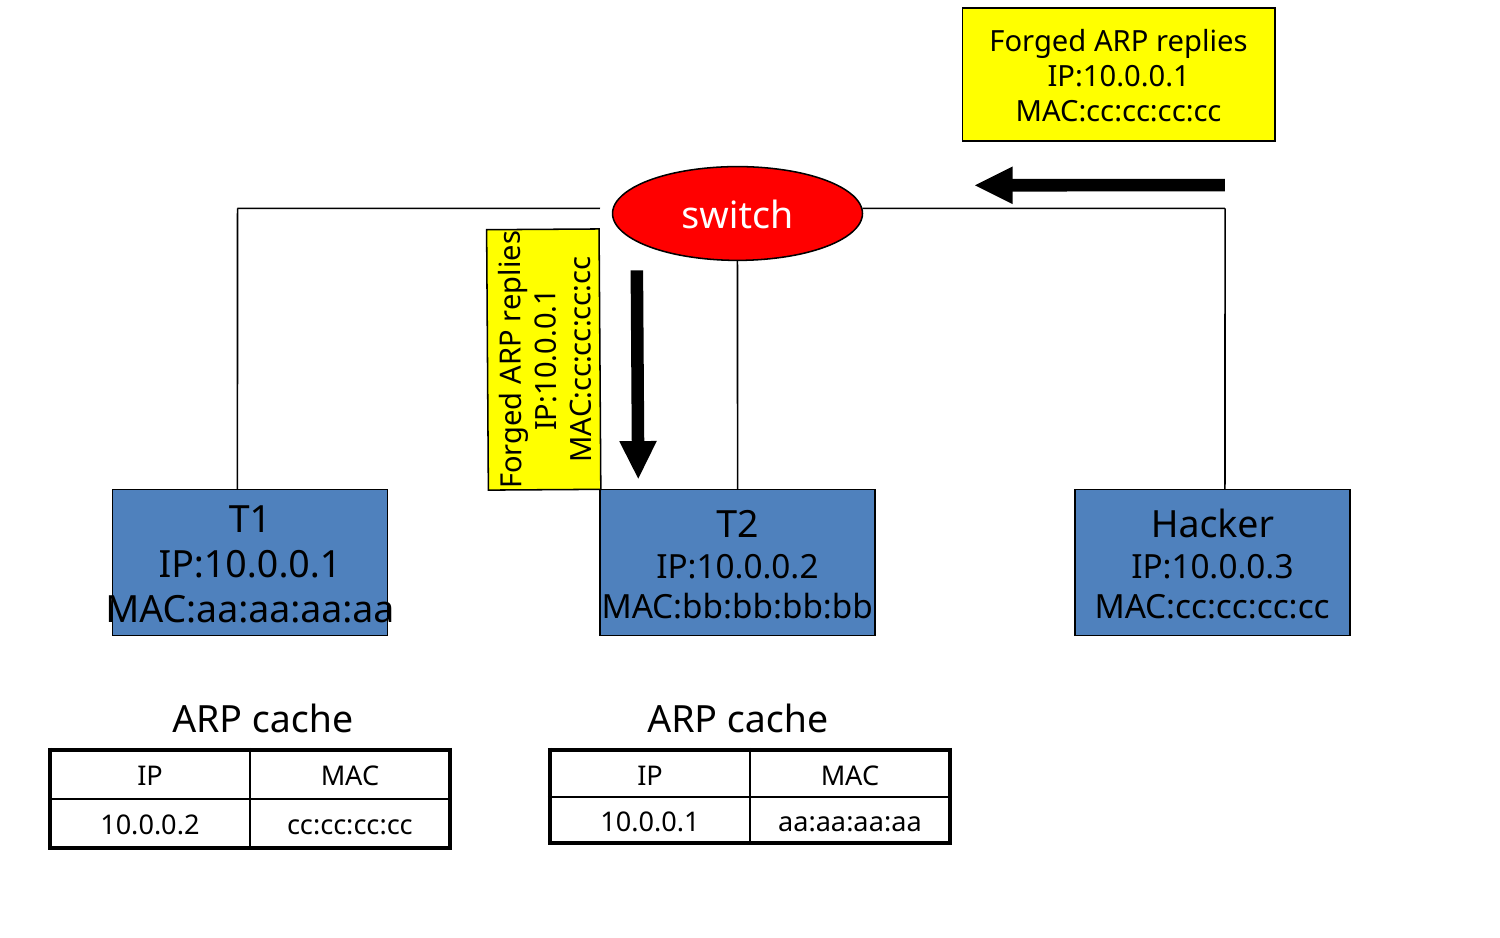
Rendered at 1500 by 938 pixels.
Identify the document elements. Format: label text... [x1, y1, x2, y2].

table_header MAC [251, 752, 448, 798]
table_header IP [552, 752, 749, 796]
table_header IP [52, 752, 249, 798]
text_box T2 IP:10.0.0.2 MAC:bb:bb:bb:bb [600, 489, 875, 636]
table_header MAC [751, 752, 948, 796]
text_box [431, 284, 693, 435]
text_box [962, 7, 1276, 186]
text_box ARP cache [157, 687, 369, 748]
table_cell 10.0.0.2 [52, 800, 249, 846]
table_cell cc:cc:cc:cc [251, 800, 448, 846]
table_cell 10.0.0.1 [552, 798, 749, 841]
text_box T1 IP:10.0.0.1 MAC:aa:aa:aa:aa [112, 489, 388, 636]
table_cell aa:aa:aa:aa [751, 798, 948, 841]
text_box Hacker IP:10.0.0.3 MAC:cc:cc:cc:cc [1074, 489, 1350, 636]
text_box switch [612, 166, 863, 261]
text_box ARP cache [632, 687, 844, 748]
